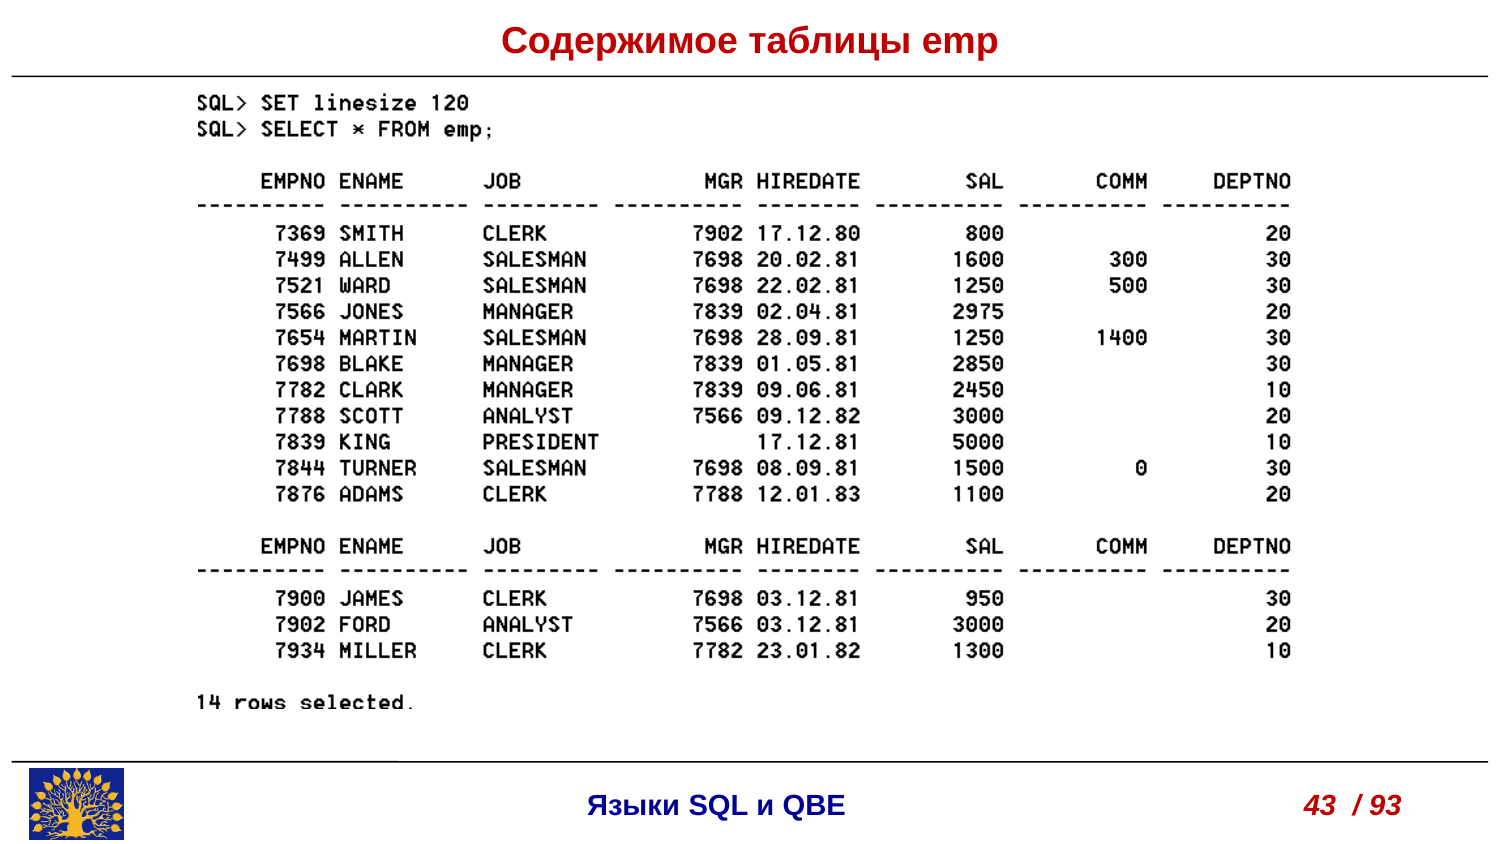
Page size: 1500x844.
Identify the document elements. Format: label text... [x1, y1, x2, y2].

picture [29, 768, 124, 840]
text_box Содержимое таблицы emp [0, 8, 1500, 76]
picture [198, 90, 1302, 710]
